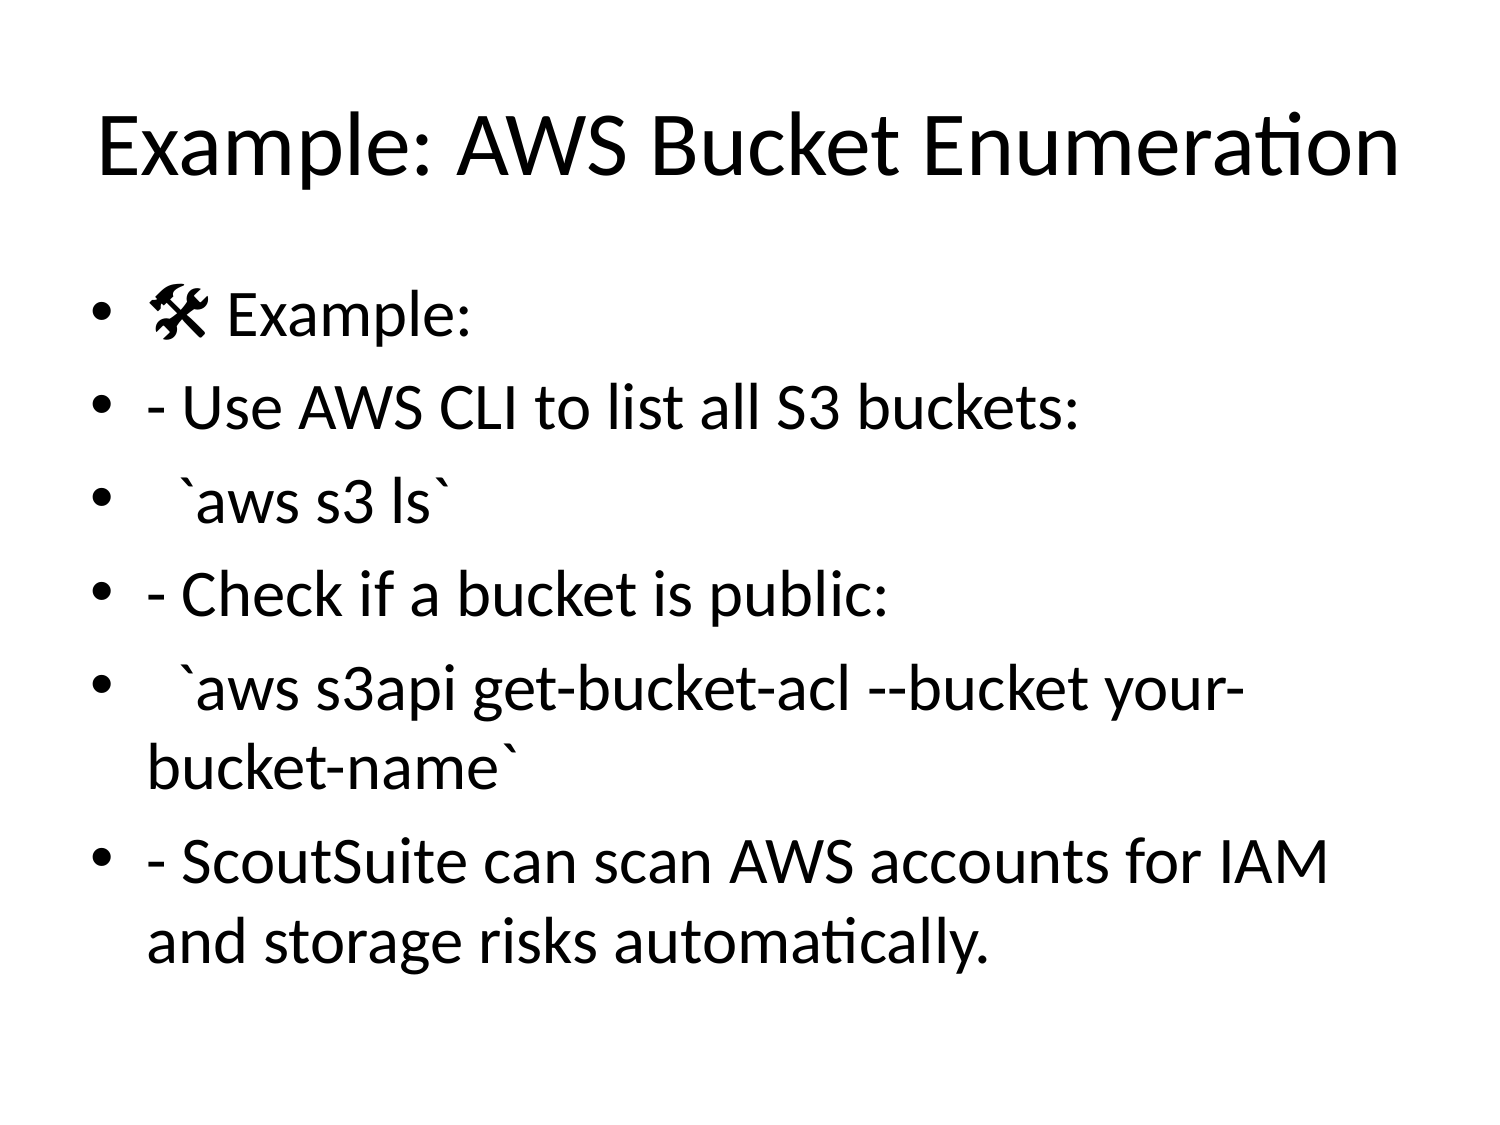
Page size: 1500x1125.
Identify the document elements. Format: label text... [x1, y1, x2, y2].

list 🛠️ Example: - Use AWS CLI to list all S3 buckets: `aws s3 ls` - Check if a bucket is public: `aws s3api get-bucket-acl --bucket your-bucket-name` - ScoutSuite can scan AWS accounts for IAM and storage risks automatically. [75, 262, 1425, 1005]
title Example: AWS Bucket Enumeration [75, 45, 1425, 233]
